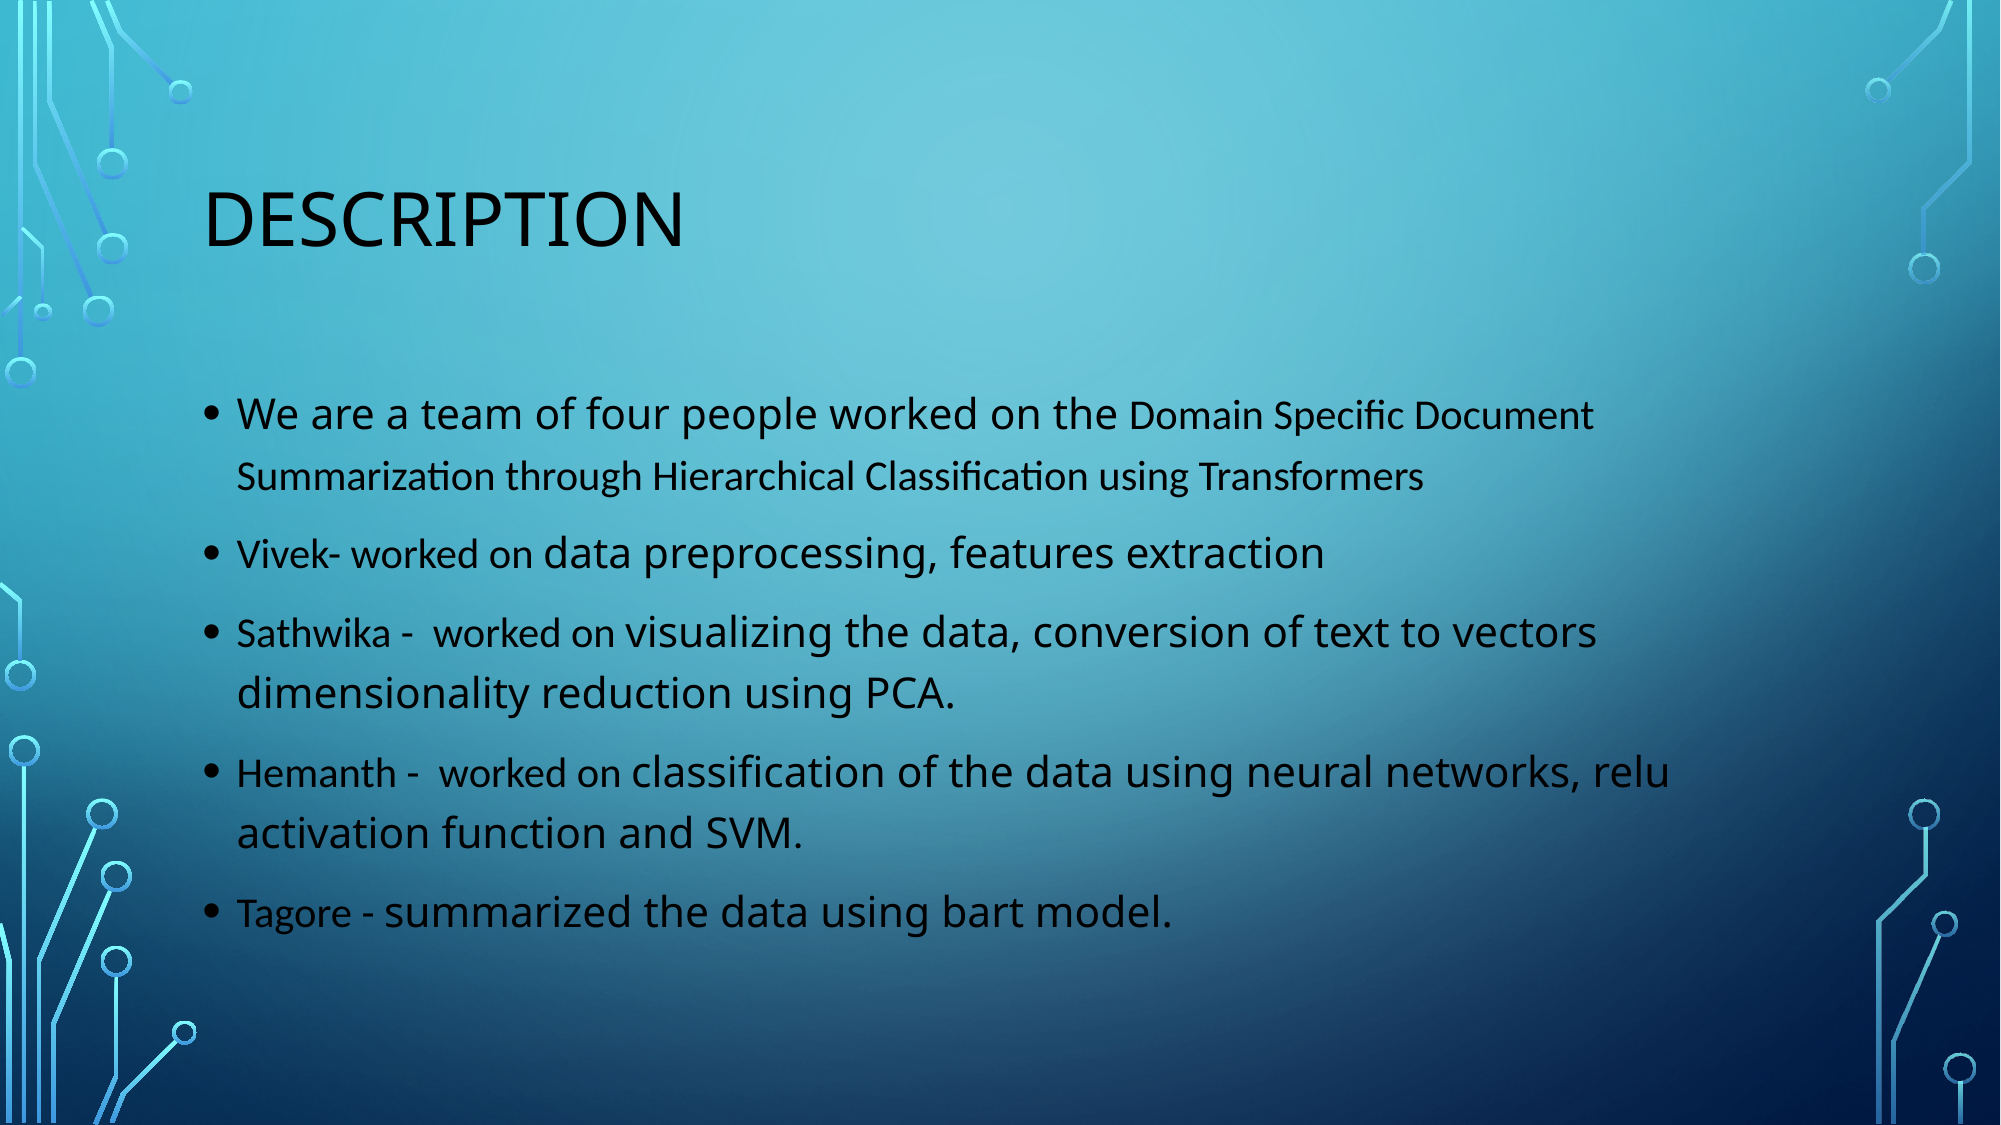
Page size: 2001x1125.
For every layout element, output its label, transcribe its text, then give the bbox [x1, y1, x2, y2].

title Description [187, 101, 1813, 344]
list We are a team of four people worked on the Domain Specific Document Summarization through Hierarchical Classification using Transformers Vivek- worked on data preprocessing, features extraction Sathwika - worked on visualizing the data, conversion of text to vectors dimensionality reduction using PCA. Hemanth - worked on classification of the data using neural networks, relu activation function and SVM. Tagore - summarized the data using bart model. [187, 369, 1813, 950]
